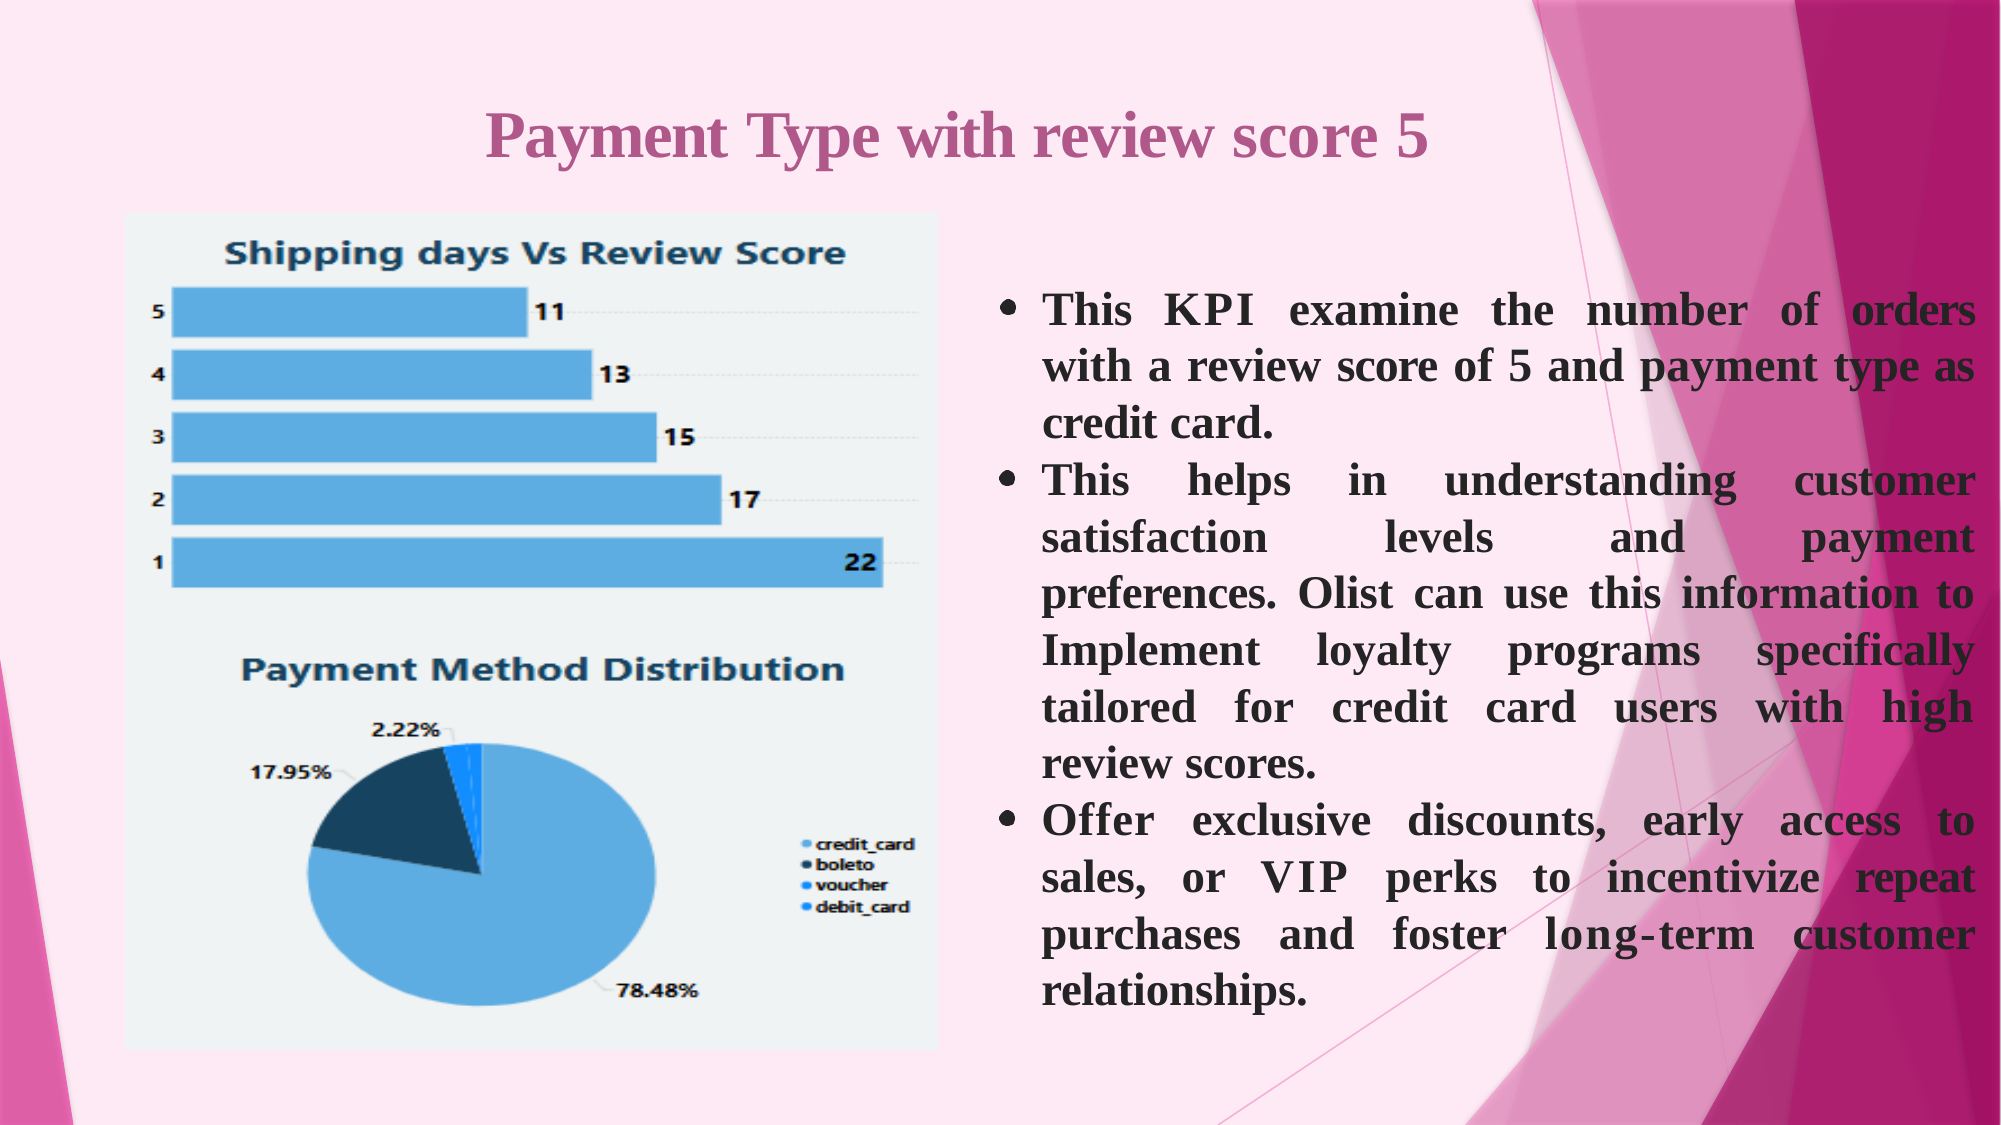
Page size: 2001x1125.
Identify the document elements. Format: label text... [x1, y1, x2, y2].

text_box This KPI examine the number of orders with a review score of 5 and payment type as credit card. This helps in understanding customer satisfaction levels and payment preferences. Olist can use this information to Implement loyalty programs specifically tailored for credit card users with high review scores. Offer exclusive discounts, early access to sales, or VIP perks to incentivize repeat purchases and foster long-term customer relationships. [1039, 273, 1976, 1016]
title Payment Type with review score 5 [362, 64, 1773, 279]
picture [124, 211, 938, 1050]
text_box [998, 299, 1017, 826]
